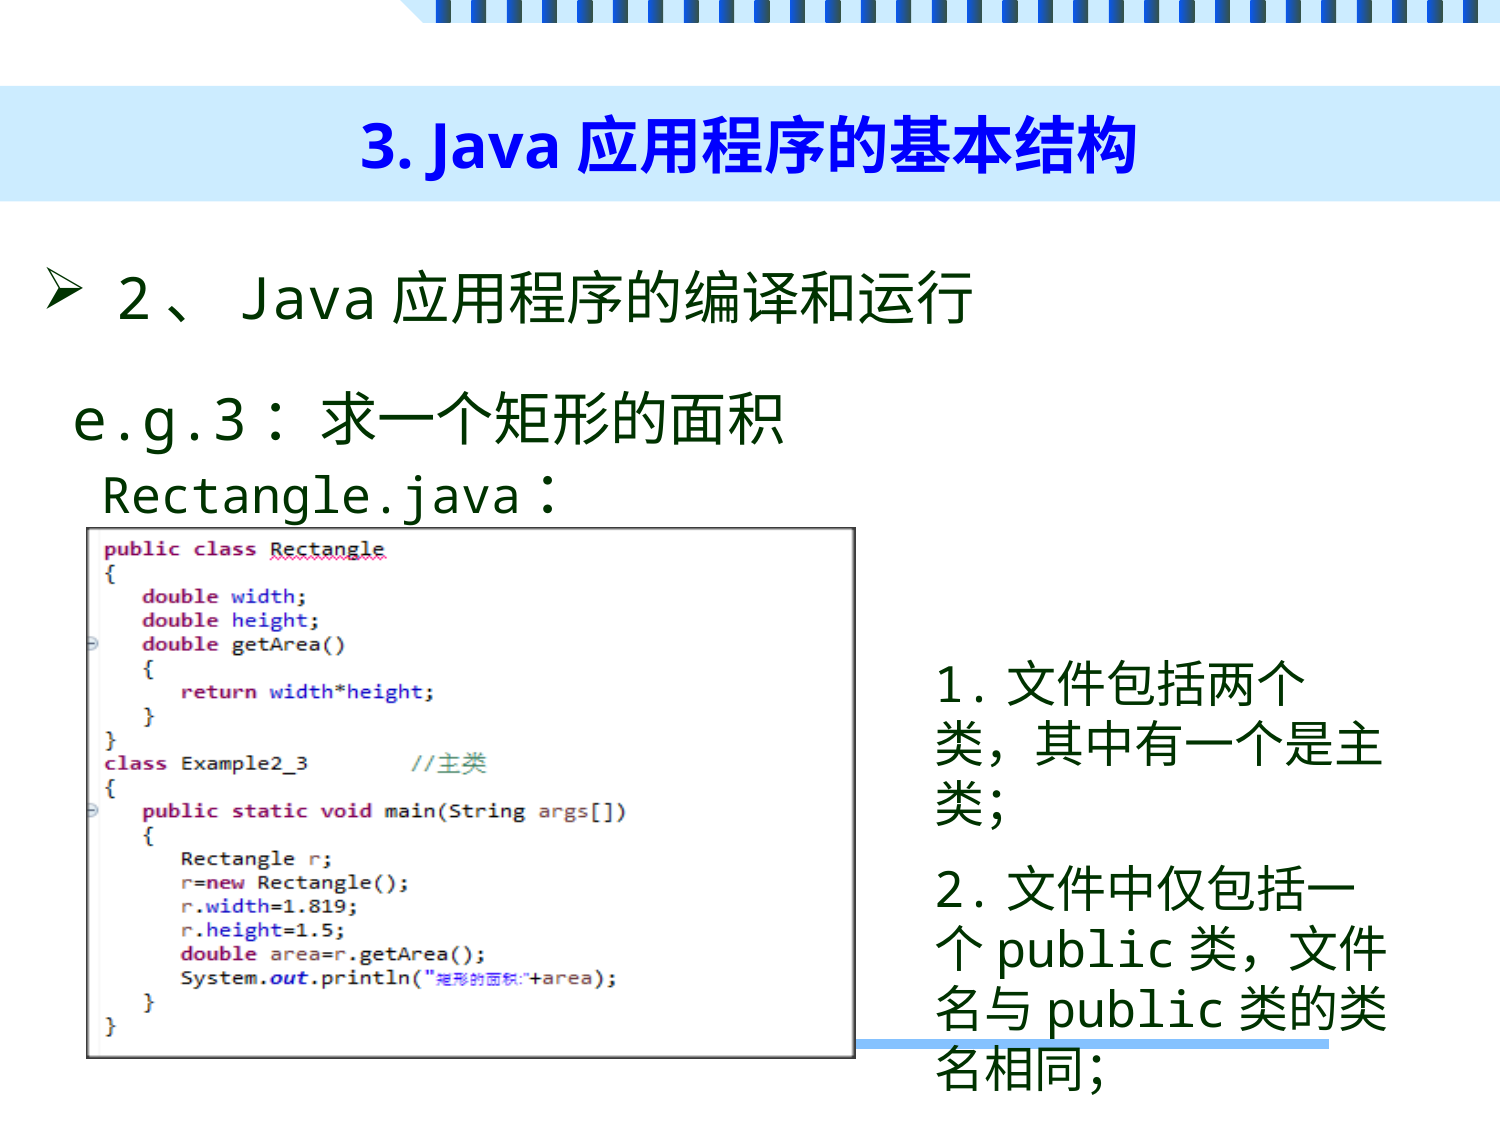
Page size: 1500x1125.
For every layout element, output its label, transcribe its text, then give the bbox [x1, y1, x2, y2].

text_box e.g.3：求一个矩形的面积 [57, 361, 1342, 460]
title 3. Java应用程序的基本结构 [0, 85, 1500, 202]
text_box 1.文件包括两个类，其中有一个是主类； 2.文件中仅包括一个public类，文件名与public类的类名相同； [919, 645, 1418, 1105]
text_box 2、Java应用程序的编译和运行 [26, 253, 990, 339]
text_box Rectangle.java： [86, 433, 720, 527]
picture [86, 527, 856, 1060]
